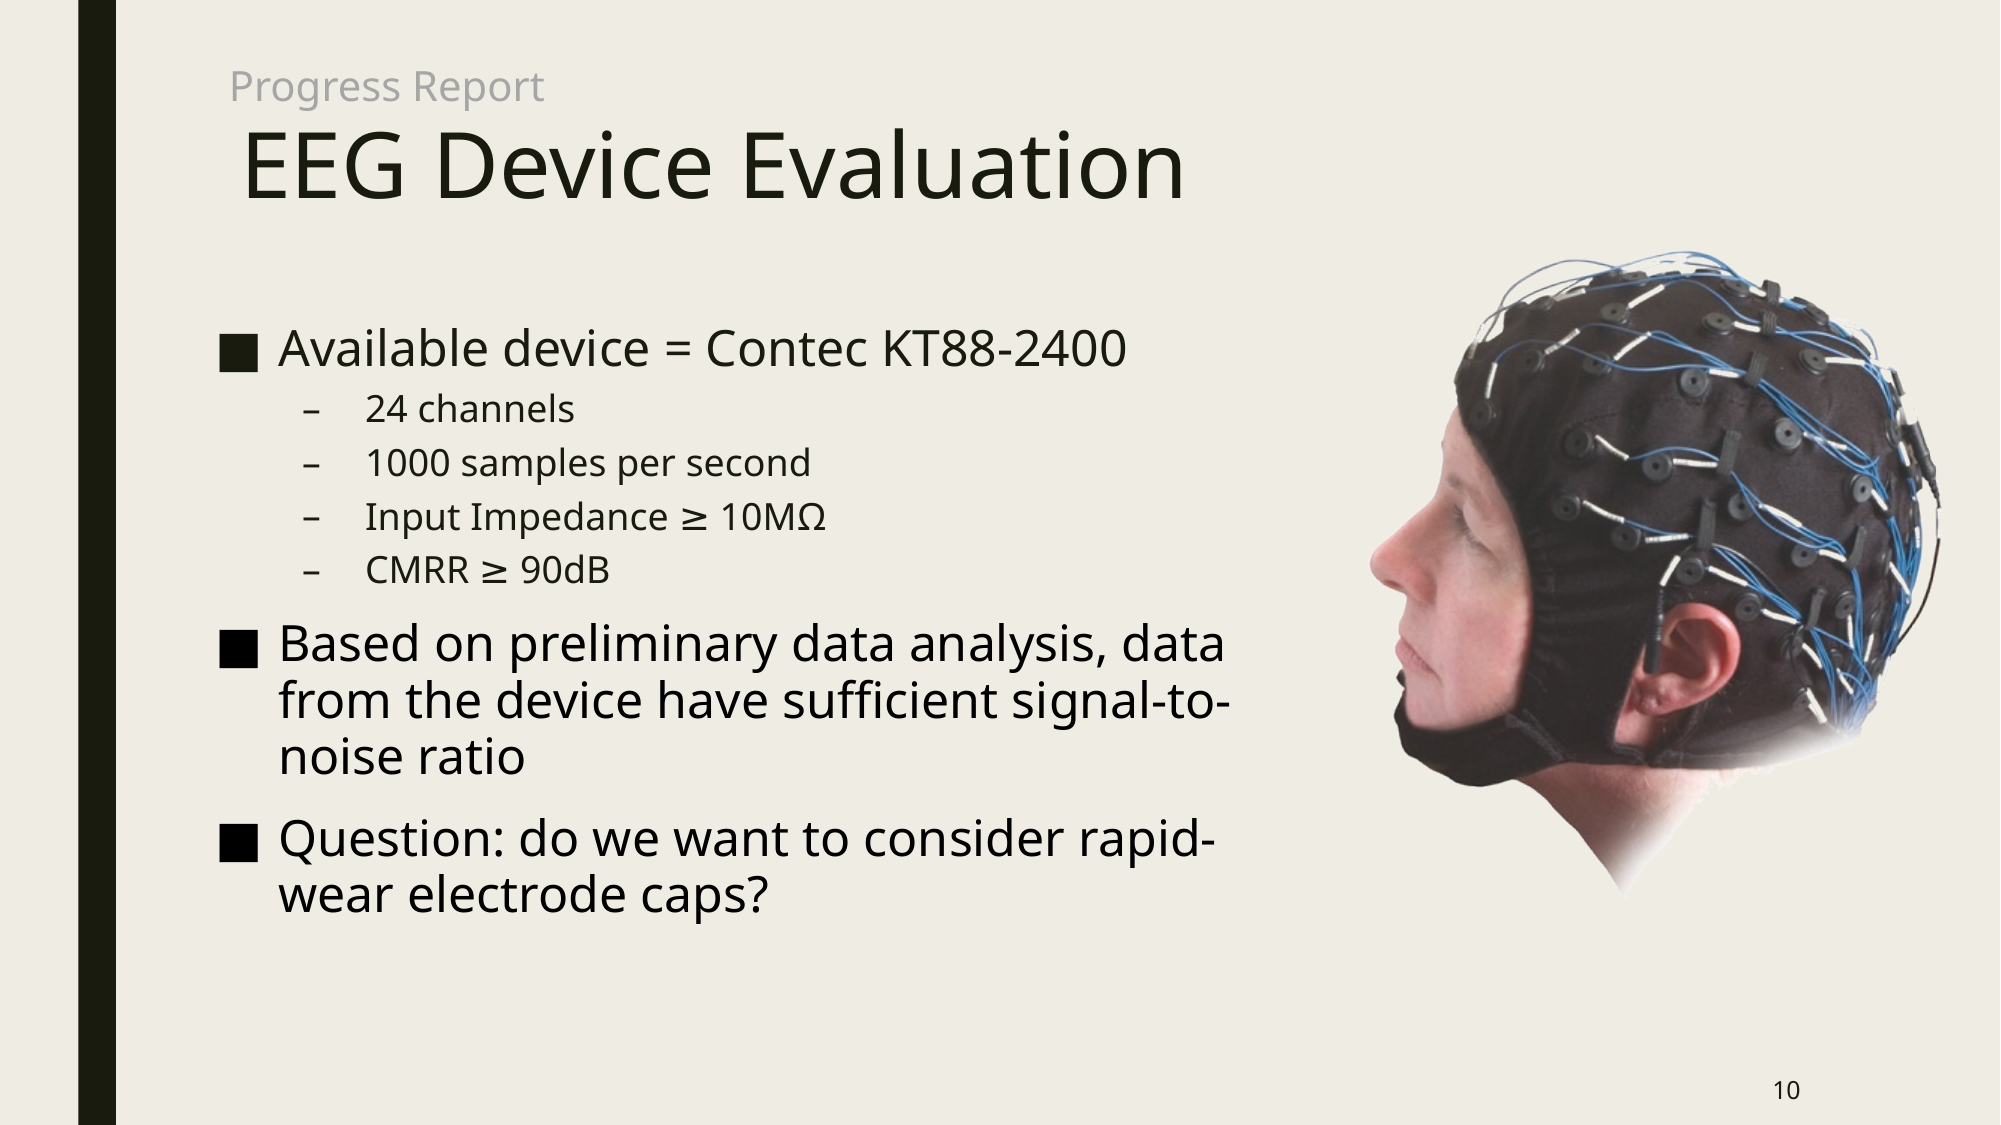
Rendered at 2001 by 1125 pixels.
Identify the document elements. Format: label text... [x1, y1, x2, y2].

text_box Progress Report [213, 52, 560, 118]
list Available device = Contec KT88-2400 24 channels 1000 samples per second Input Impedance ≥ 10MΩ CMRR ≥ 90dB Based on preliminary data analysis, data from the device have sufficient signal-to-noise ratio Question: do we want to consider rapid-wear electrode caps? [200, 279, 1292, 1082]
picture [1345, 234, 1965, 931]
slide_number 10 [1553, 1058, 1816, 1125]
title EEG Device Evaluation [225, 112, 1800, 357]
